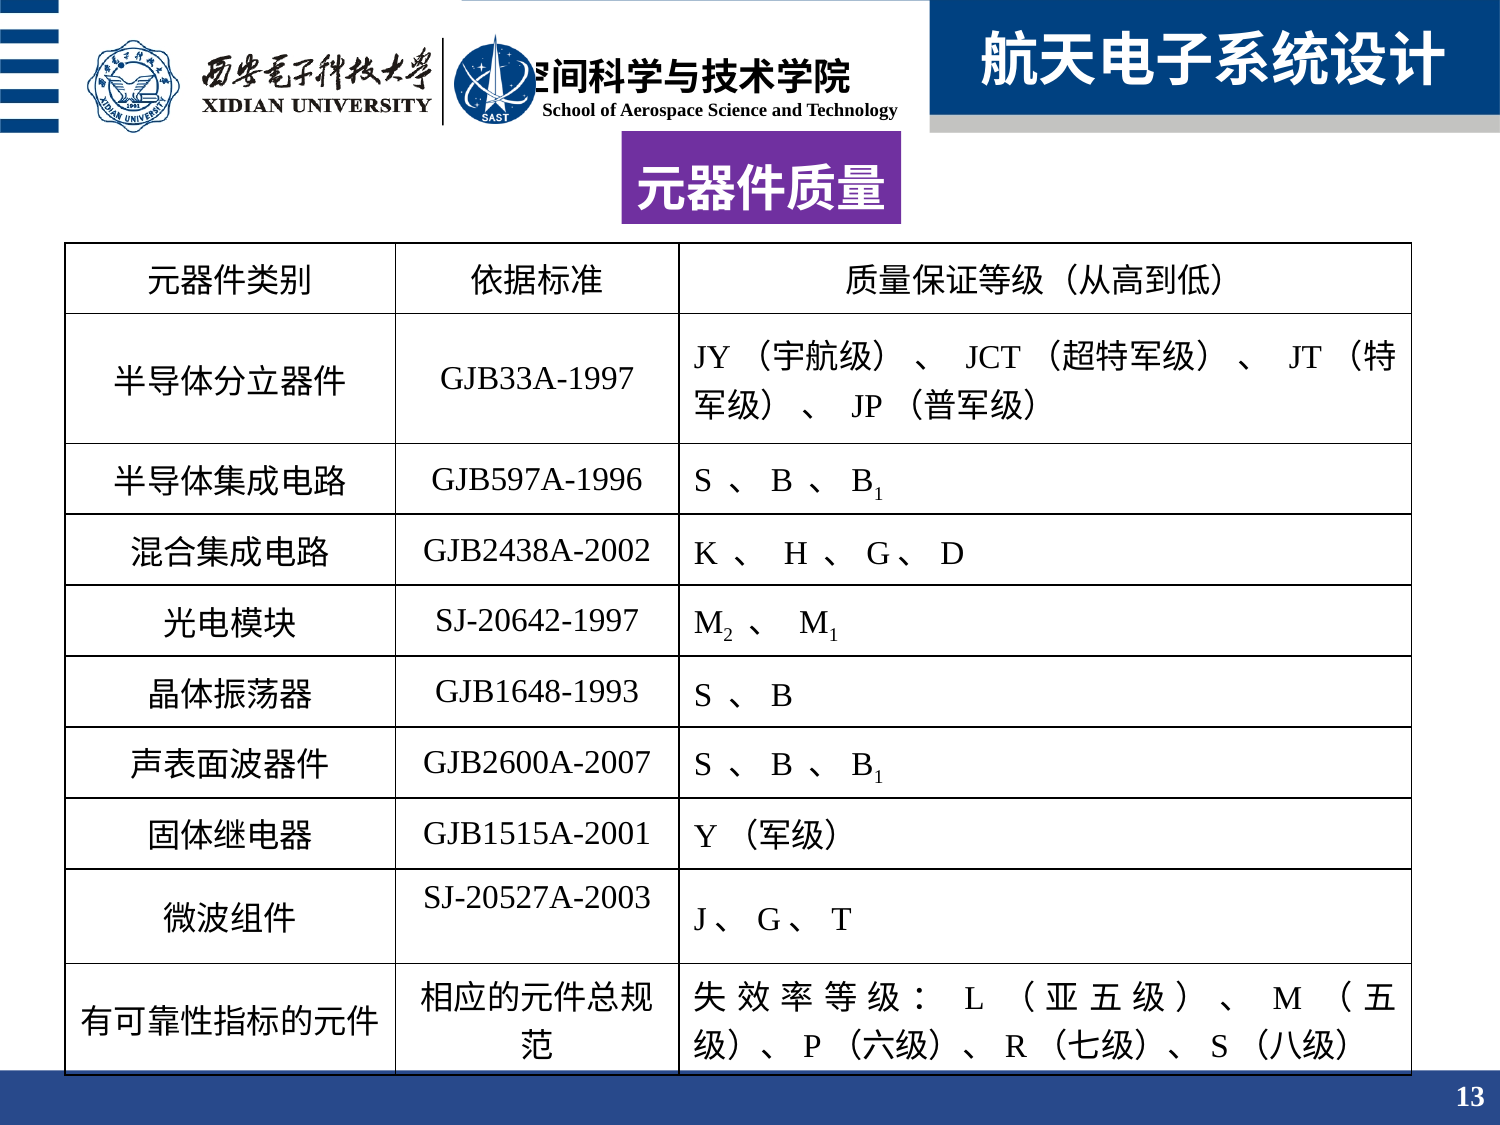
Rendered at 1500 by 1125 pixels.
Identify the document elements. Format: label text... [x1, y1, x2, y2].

table_cell 声表面波器件 [66, 728, 395, 797]
table_cell S 、B [680, 657, 1411, 726]
table_cell S 、B 、B1 [680, 444, 1411, 513]
table_cell GJB2600A-2007 [396, 728, 678, 797]
table_cell S 、B 、B1 [680, 728, 1411, 797]
table_header 元器件类别 [66, 244, 395, 313]
table_cell 半导体集成电路 [66, 444, 395, 513]
table_cell 混合集成电路 [66, 515, 395, 584]
table_cell SJ-20527A-2003 [396, 870, 678, 963]
table_cell GJB1648-1993 [396, 657, 678, 726]
table_cell 晶体振荡器 [66, 657, 395, 726]
table_cell 相应的元件总规范 [396, 964, 678, 1074]
table_cell J、G、T [680, 870, 1411, 963]
text_box 航天电子系统设计 [927, 0, 1500, 114]
table_cell JY（宇航级） 、 JCT（超特军级） 、 JT（特军级） 、 JP（普军级） [680, 314, 1411, 443]
text_box 元器件质量 [621, 131, 902, 224]
table_cell 微波组件 [66, 870, 395, 963]
table_cell GJB2438A-2002 [396, 515, 678, 584]
table_cell Y（军级） [680, 799, 1411, 868]
table_cell GJB1515A-2001 [396, 799, 678, 868]
table_header 质量保证等级（从高到低） [680, 244, 1411, 313]
table_header 依据标准 [396, 244, 678, 313]
table_cell M2 、 M1 [680, 586, 1411, 655]
table_cell K 、 H 、G、D [680, 515, 1411, 584]
table_cell GJB597A-1996 [396, 444, 678, 513]
table_cell GJB33A-1997 [396, 314, 678, 443]
picture [0, 0, 1500, 1070]
table_cell 固体继电器 [66, 799, 395, 868]
table_cell 失效率等级：L（亚五级）、M（五级）、P（六级）、R（七级）、S（八级） [680, 964, 1411, 1074]
table_cell 有可靠性指标的元件 [66, 964, 395, 1074]
table_cell SJ-20642-1997 [396, 586, 678, 655]
table_cell 半导体分立器件 [66, 314, 395, 443]
table_cell 光电模块 [66, 586, 395, 655]
